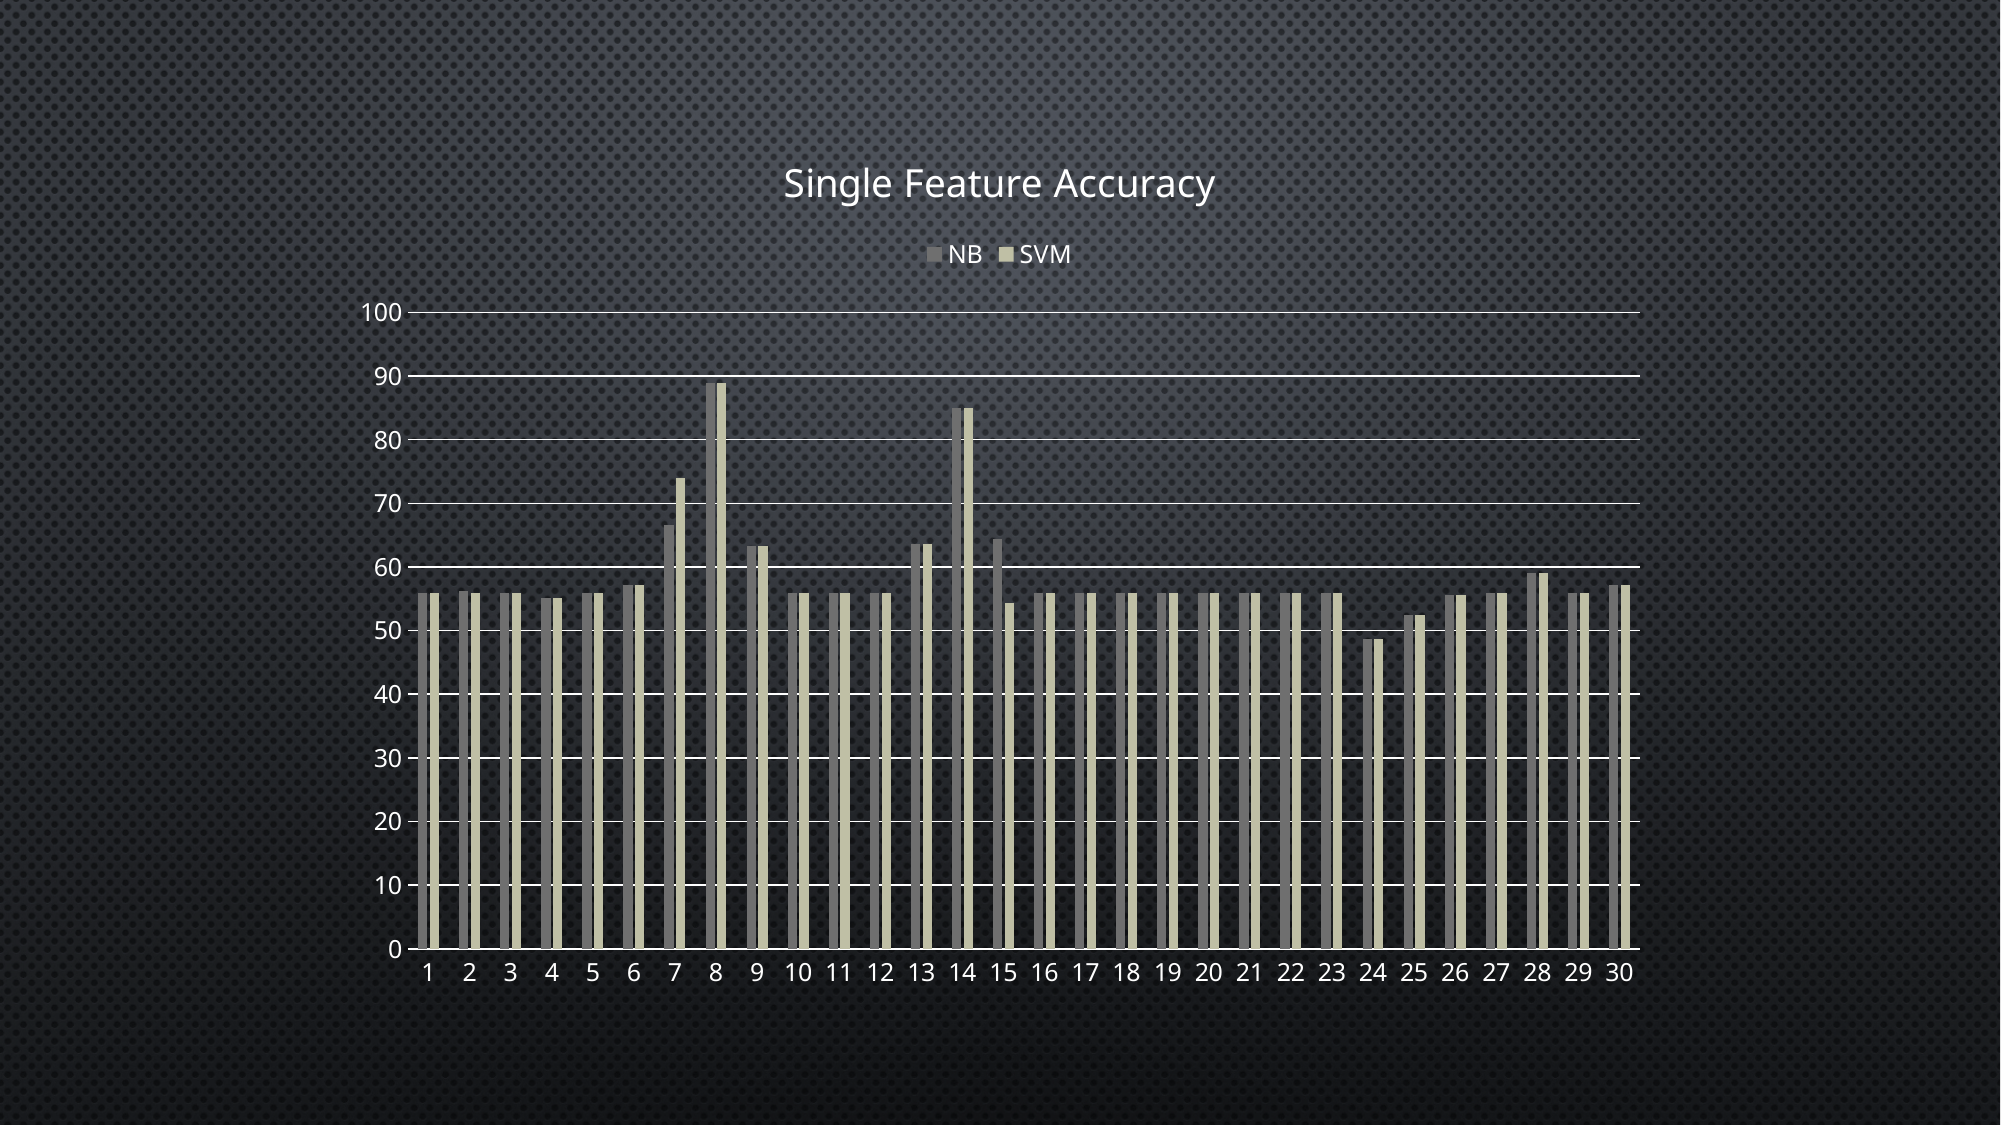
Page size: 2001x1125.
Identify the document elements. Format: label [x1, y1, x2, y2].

chart [332, 117, 1667, 1008]
